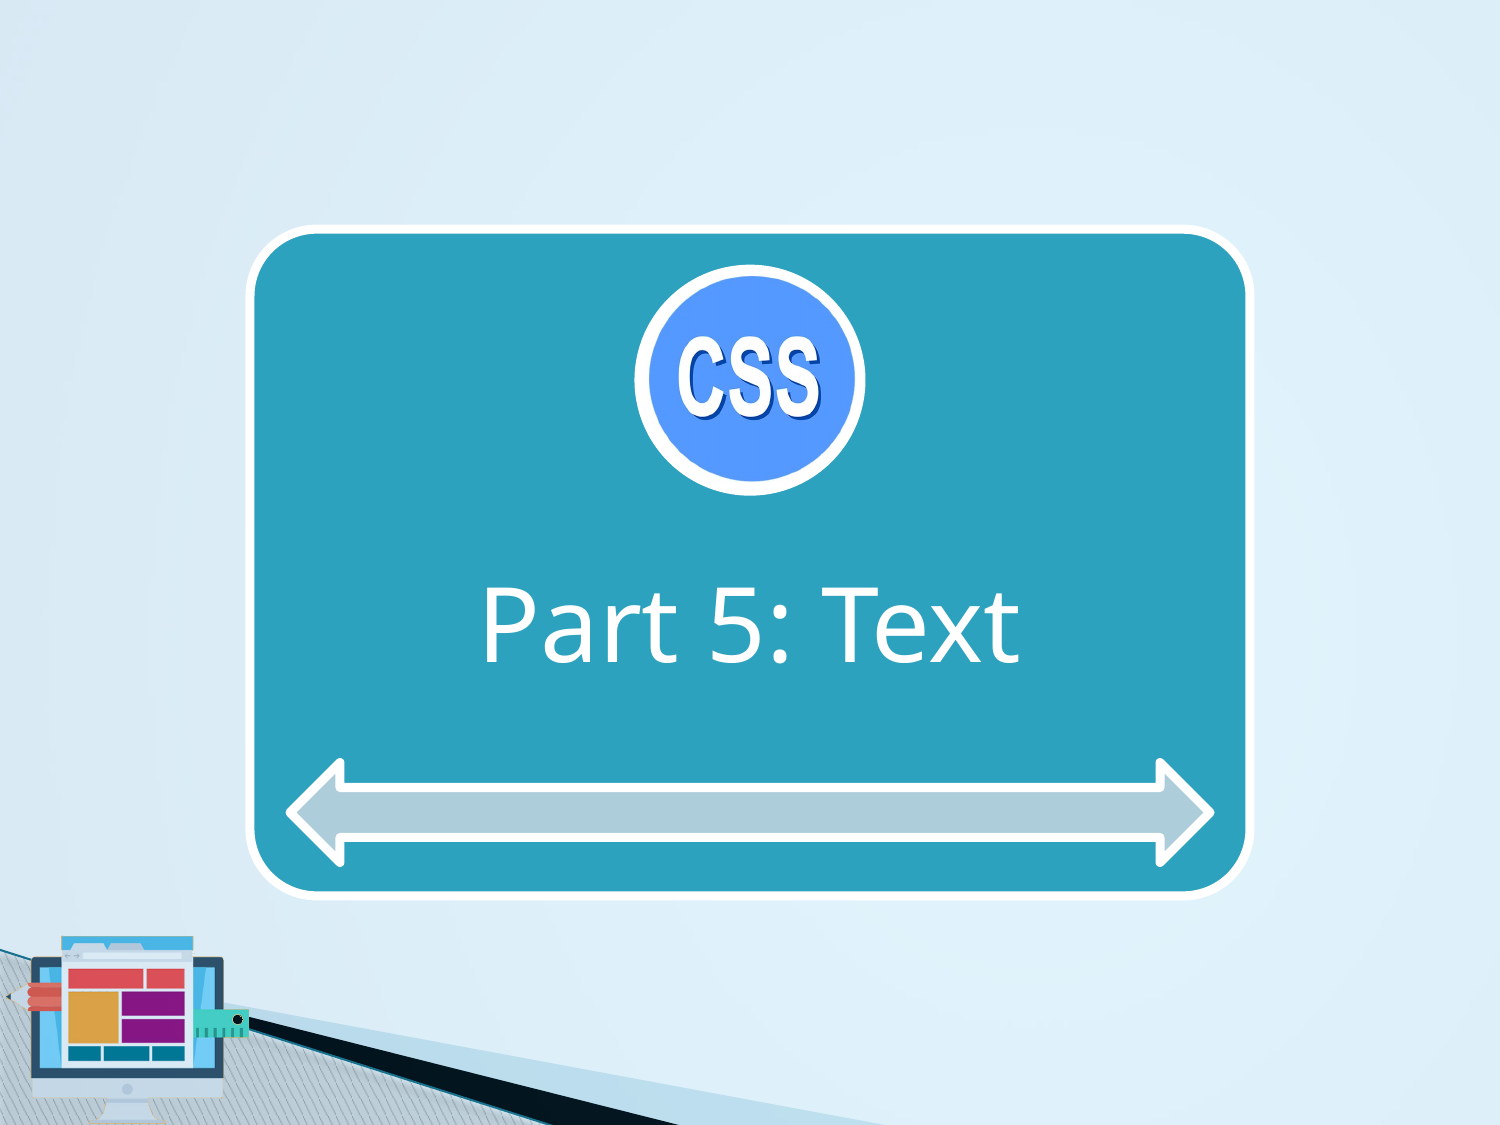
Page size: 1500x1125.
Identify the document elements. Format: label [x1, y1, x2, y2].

text_box [249, 228, 1251, 897]
picture [2, 928, 258, 1125]
